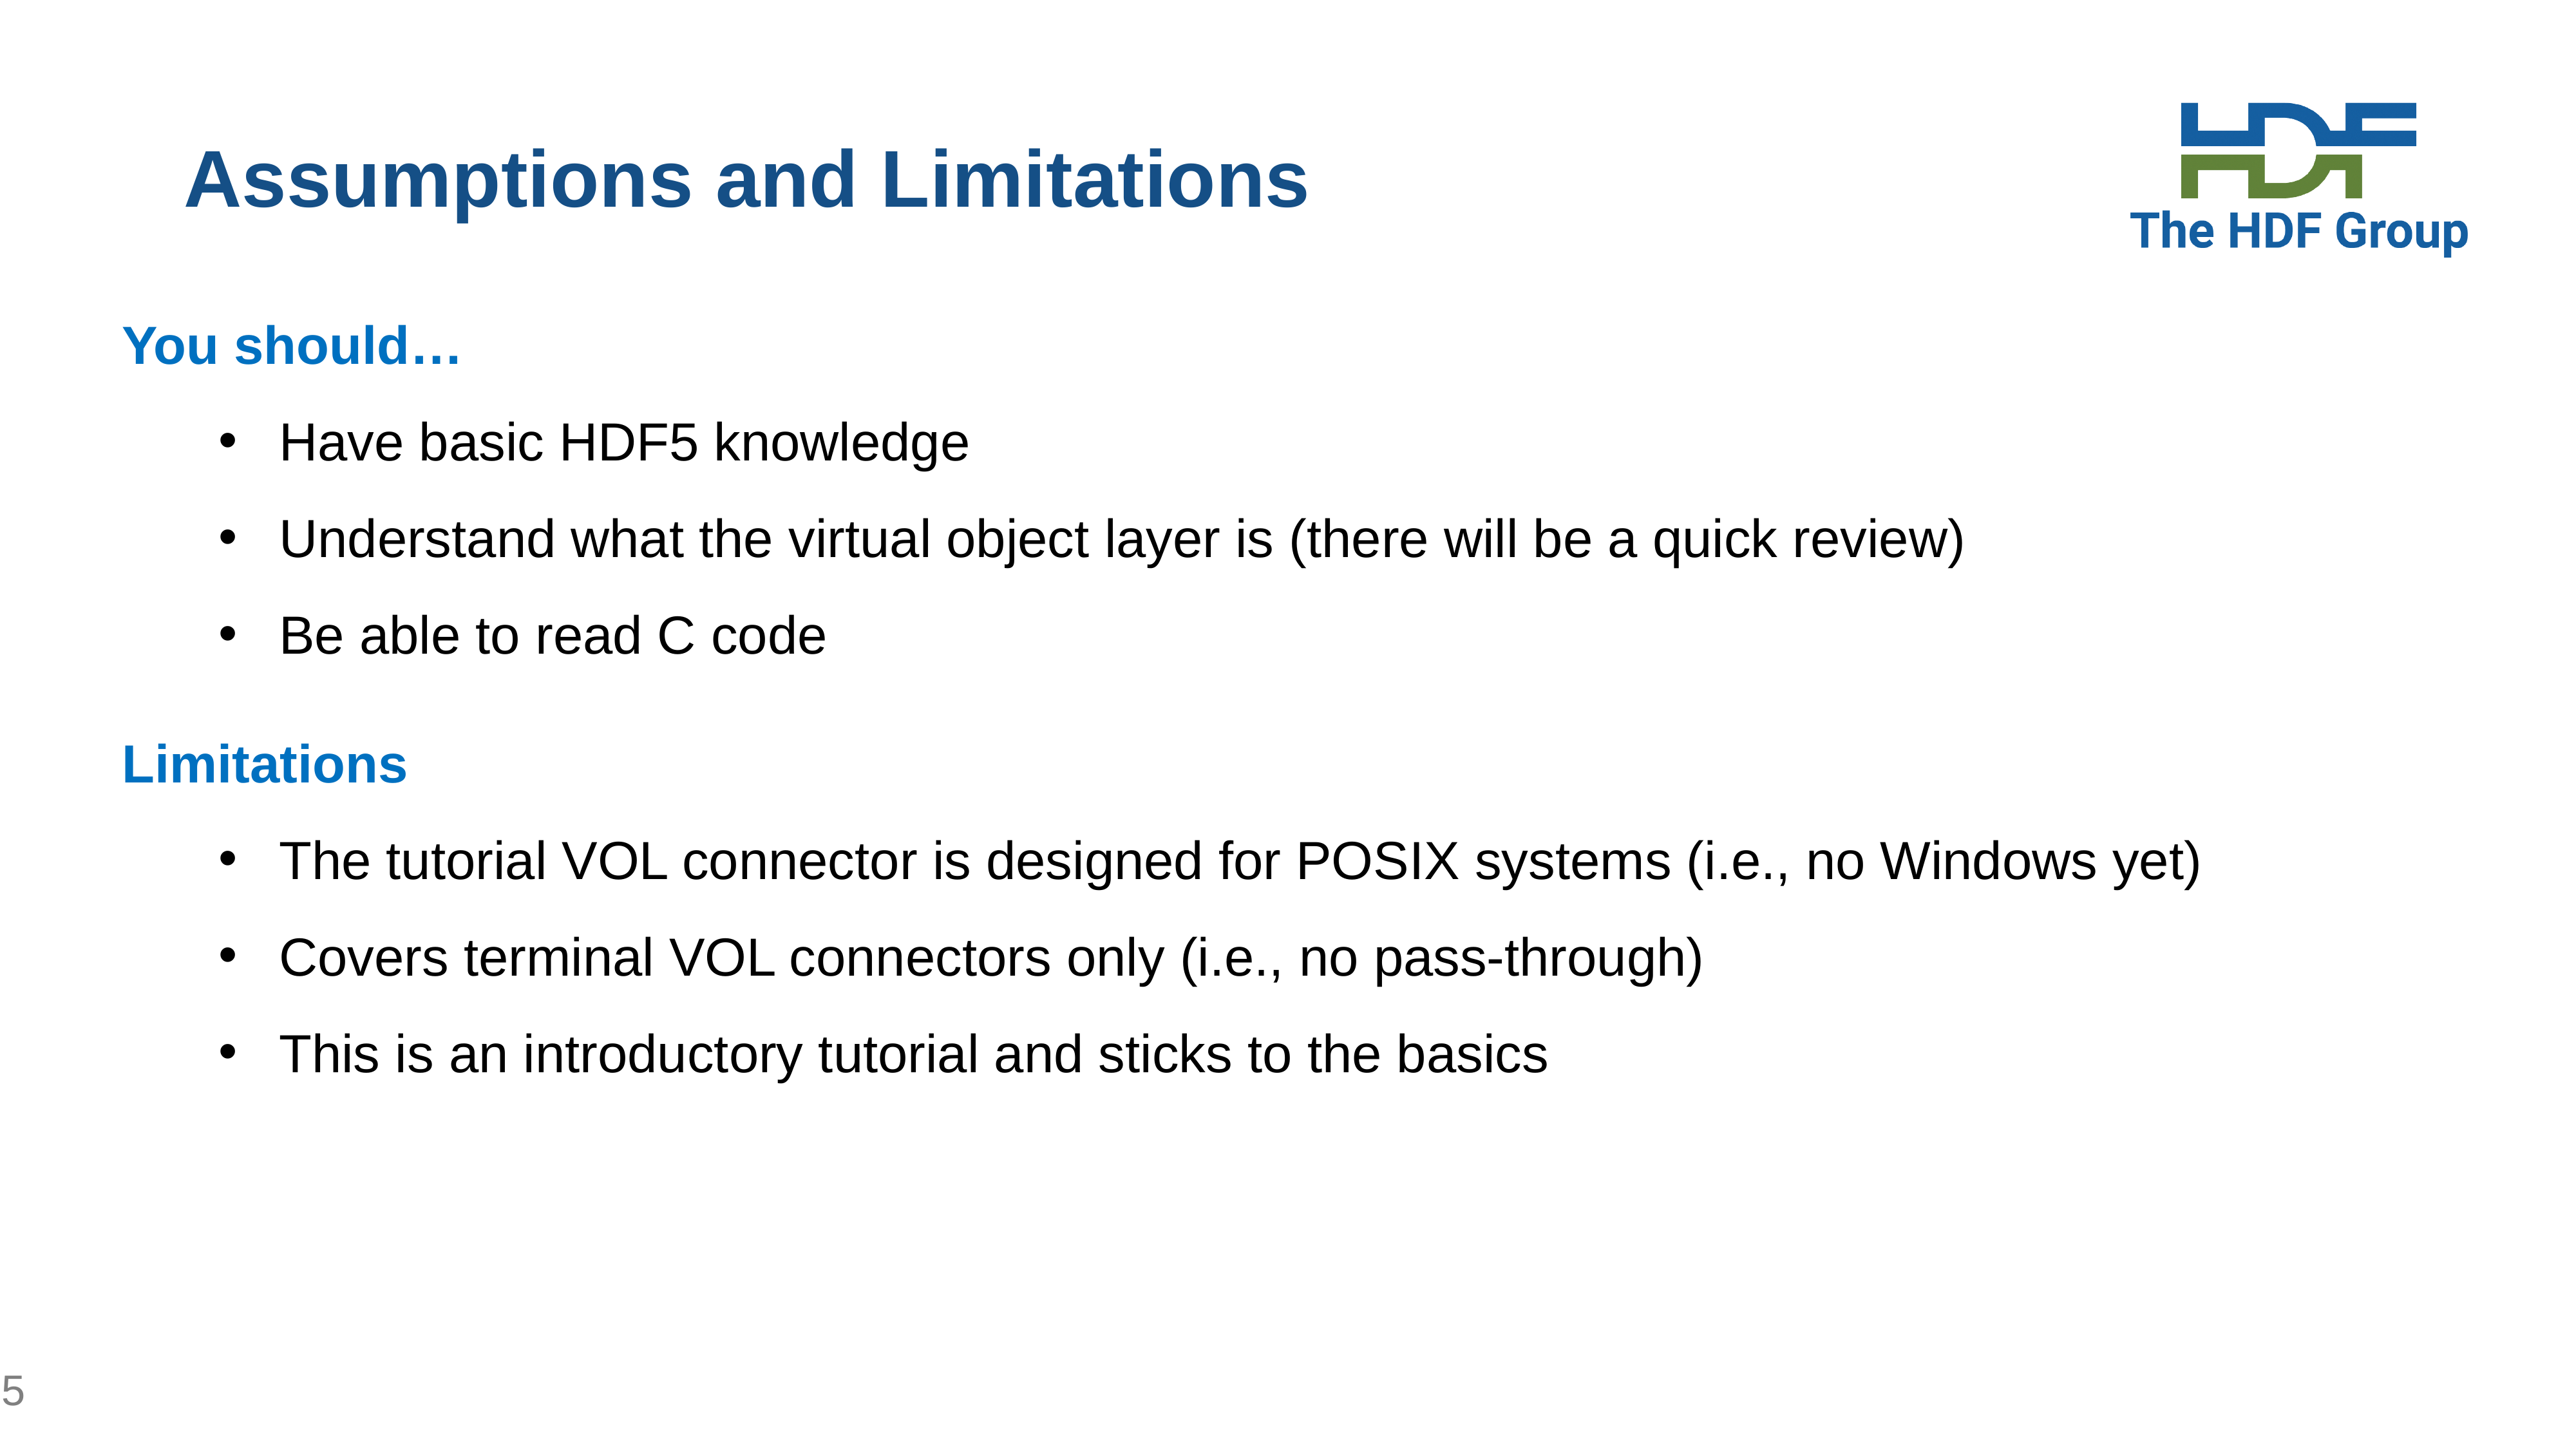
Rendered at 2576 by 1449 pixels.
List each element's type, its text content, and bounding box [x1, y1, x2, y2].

text_box You should… Have basic HDF5 knowledge Understand what the virtual object layer is (there will be a quick review) Be able to read C code Limitations The tutorial VOL connector is designed for POSIX systems (i.e., no Windows yet) Covers terminal VOL connectors only (i.e., no pass-through) This is an introductory tutorial and sticks to the basics [112, 305, 2504, 1088]
title Assumptions and Limitations [178, 142, 1980, 220]
picture [2112, 98, 2485, 264]
